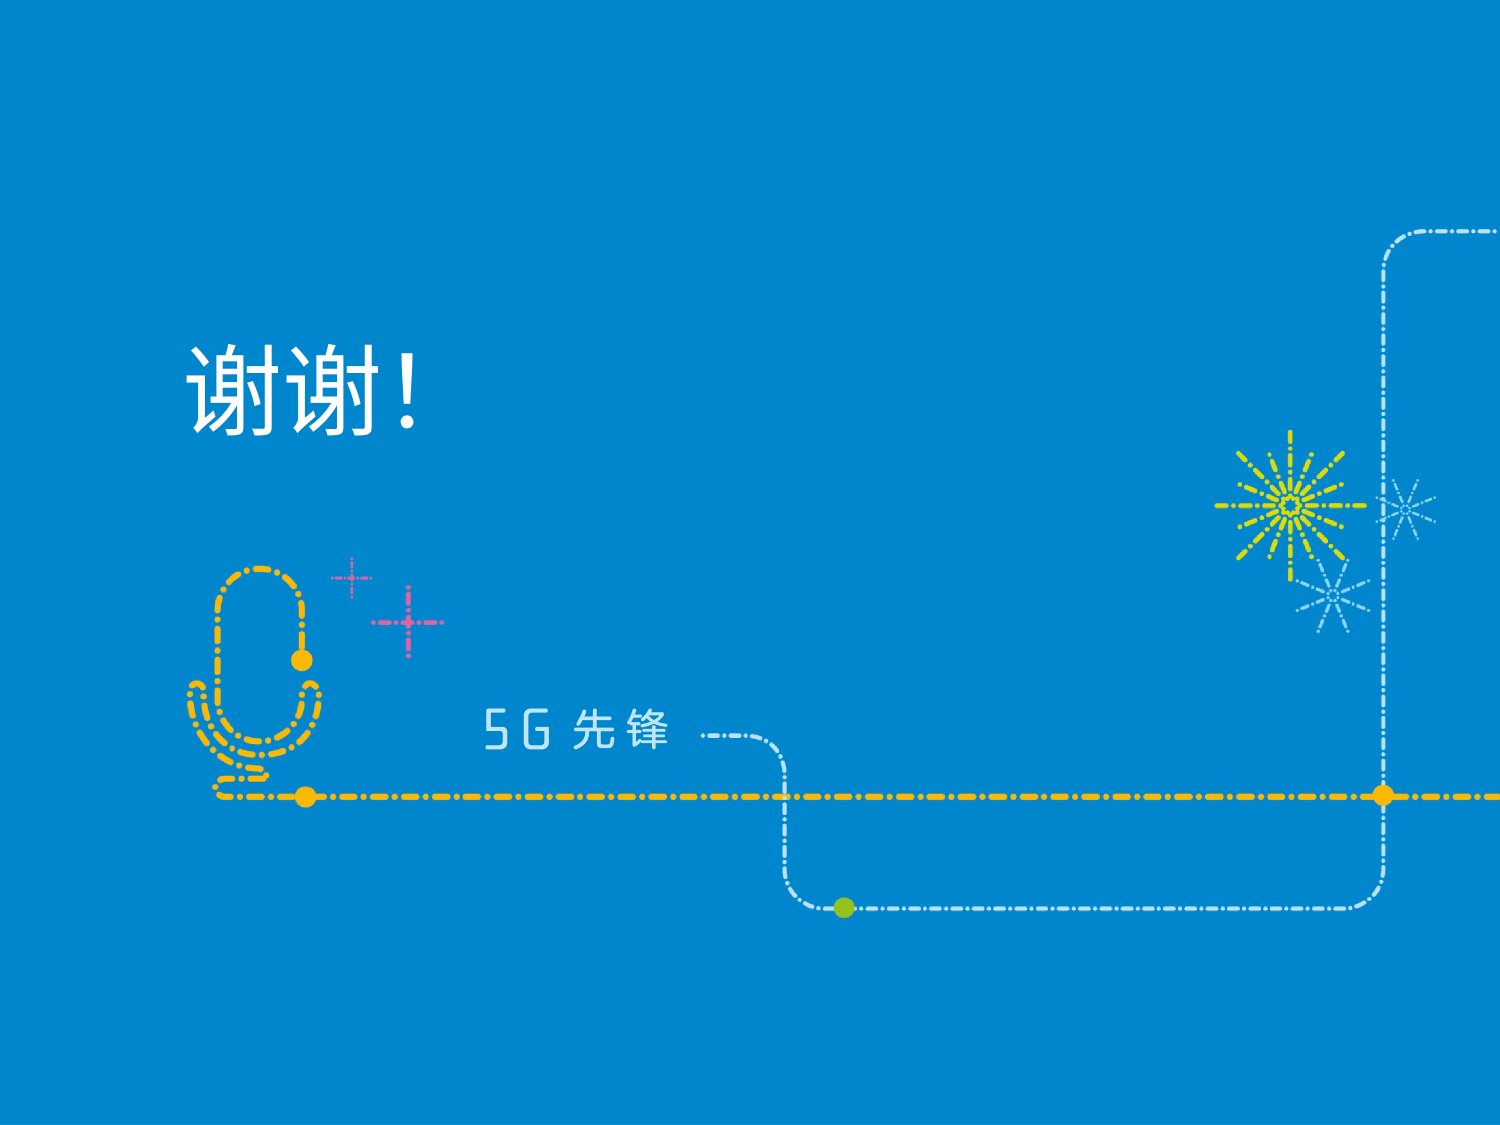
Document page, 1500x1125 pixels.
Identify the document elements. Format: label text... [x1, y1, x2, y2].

title 谢谢！ [182, 328, 978, 487]
picture [1381, 441, 1386, 451]
picture [1381, 610, 1386, 622]
picture [1475, 793, 1500, 801]
picture [958, 793, 985, 802]
picture [212, 626, 221, 645]
picture [1381, 376, 1386, 388]
picture [679, 793, 697, 802]
picture [1185, 905, 1203, 911]
picture [1381, 291, 1386, 303]
picture [1279, 478, 1292, 494]
picture [804, 793, 832, 801]
picture [238, 749, 256, 759]
picture [404, 585, 413, 612]
picture [201, 694, 211, 723]
picture [213, 617, 222, 623]
picture [608, 794, 615, 800]
picture [291, 691, 305, 727]
picture [1011, 793, 1017, 801]
picture [1343, 620, 1350, 634]
picture [887, 907, 899, 911]
picture [1382, 250, 1390, 267]
picture [618, 793, 636, 802]
picture [1382, 334, 1388, 345]
picture [209, 747, 217, 754]
picture [972, 907, 984, 911]
picture [1327, 587, 1339, 594]
picture [1271, 485, 1280, 496]
picture [1381, 419, 1386, 431]
picture [575, 709, 614, 749]
picture [1058, 906, 1069, 911]
picture [1381, 625, 1386, 643]
picture [369, 793, 399, 801]
picture [237, 792, 264, 802]
picture [909, 907, 921, 911]
picture [463, 793, 481, 803]
picture [1206, 905, 1218, 911]
picture [1313, 907, 1325, 912]
picture [749, 732, 762, 741]
picture [1174, 793, 1254, 802]
picture [1334, 905, 1346, 911]
picture [193, 720, 199, 729]
picture [267, 747, 286, 758]
picture [1143, 794, 1161, 801]
picture [1324, 517, 1337, 526]
picture [494, 793, 513, 802]
picture [866, 906, 878, 911]
picture [485, 709, 507, 749]
picture [1381, 674, 1388, 685]
picture [639, 793, 646, 801]
picture [330, 557, 372, 582]
picture [930, 907, 948, 912]
picture [1257, 793, 1285, 802]
picture [1398, 517, 1403, 527]
picture [951, 904, 962, 911]
picture [244, 764, 269, 782]
picture [1355, 901, 1366, 908]
picture [783, 825, 787, 836]
picture [1081, 792, 1101, 802]
picture [1237, 543, 1252, 561]
picture [196, 729, 209, 747]
picture [1381, 398, 1385, 409]
picture [229, 746, 236, 753]
picture [339, 793, 359, 801]
picture [1372, 886, 1380, 896]
picture [1429, 230, 1447, 235]
picture [330, 793, 336, 801]
picture [1381, 312, 1386, 324]
picture [927, 793, 945, 802]
picture [1425, 517, 1435, 522]
picture [1271, 458, 1278, 472]
picture [1336, 579, 1341, 589]
picture [1381, 547, 1387, 558]
picture [213, 783, 218, 791]
picture [1325, 579, 1330, 587]
picture [525, 793, 544, 801]
picture [833, 793, 852, 802]
picture [378, 619, 391, 625]
picture [1245, 517, 1257, 526]
picture [1381, 568, 1385, 579]
picture [244, 728, 290, 745]
picture [994, 907, 1006, 911]
picture [741, 793, 761, 801]
picture [1163, 905, 1175, 911]
picture [1112, 793, 1140, 801]
picture [301, 679, 322, 719]
picture [1311, 467, 1327, 485]
picture [1388, 512, 1399, 518]
picture [1453, 793, 1471, 802]
picture [948, 793, 955, 799]
picture [215, 792, 234, 801]
picture [259, 751, 264, 759]
picture [213, 594, 222, 614]
picture [782, 802, 787, 815]
picture [295, 721, 315, 746]
picture [289, 745, 296, 751]
picture [782, 846, 787, 857]
picture [649, 792, 667, 802]
picture [1270, 907, 1282, 911]
picture [297, 600, 307, 618]
picture [219, 717, 234, 732]
picture [1253, 467, 1265, 479]
picture [1381, 269, 1386, 282]
picture [1291, 906, 1303, 911]
picture [1238, 502, 1259, 510]
picture [1382, 653, 1387, 671]
picture [1037, 905, 1047, 911]
picture [824, 898, 856, 919]
picture [1303, 459, 1311, 472]
picture [400, 793, 419, 802]
picture [1100, 907, 1133, 911]
picture [1104, 794, 1110, 801]
picture [1288, 794, 1295, 801]
picture [1276, 494, 1319, 558]
picture [1315, 599, 1325, 603]
picture [555, 793, 574, 801]
picture [1381, 717, 1386, 729]
picture [1381, 589, 1385, 601]
picture [587, 793, 605, 802]
picture [1288, 429, 1292, 444]
picture [1301, 604, 1309, 609]
picture [1414, 530, 1420, 539]
picture [1413, 230, 1426, 234]
picture [1079, 905, 1090, 911]
picture [1288, 453, 1292, 475]
picture [1382, 738, 1386, 749]
picture [217, 773, 245, 784]
picture [783, 866, 798, 897]
picture [1316, 533, 1329, 543]
picture [1072, 794, 1079, 801]
picture [641, 709, 666, 727]
picture [729, 733, 741, 738]
picture [220, 571, 241, 593]
picture [1142, 907, 1160, 911]
picture [524, 709, 548, 749]
picture [422, 793, 452, 802]
picture [1382, 759, 1386, 771]
picture [769, 743, 778, 752]
picture [628, 709, 666, 748]
picture [804, 901, 814, 911]
picture [1015, 907, 1026, 911]
picture [218, 752, 242, 768]
picture [1254, 533, 1266, 543]
picture [989, 793, 1007, 802]
picture [700, 793, 738, 801]
picture [1382, 483, 1386, 494]
picture [773, 782, 791, 802]
picture [1381, 866, 1386, 877]
picture [1298, 793, 1316, 802]
picture [1333, 548, 1345, 560]
picture [1422, 793, 1441, 802]
picture [1357, 605, 1365, 610]
picture [781, 761, 789, 772]
picture [1041, 794, 1048, 801]
picture [188, 679, 206, 691]
picture [213, 732, 228, 747]
picture [212, 648, 223, 715]
picture [267, 786, 327, 807]
picture [290, 630, 313, 672]
picture [251, 565, 271, 573]
picture [855, 793, 883, 802]
picture [298, 621, 305, 627]
picture [295, 590, 301, 597]
picture [1380, 504, 1387, 522]
picture [1294, 480, 1311, 495]
picture [1381, 695, 1386, 707]
picture [1228, 905, 1260, 911]
picture [1381, 823, 1386, 834]
picture [1382, 843, 1386, 856]
picture [1333, 450, 1344, 461]
picture [1215, 502, 1228, 509]
picture [1260, 491, 1279, 502]
picture [1382, 461, 1386, 472]
picture [1346, 502, 1366, 509]
picture [1020, 793, 1038, 802]
picture [1381, 355, 1386, 367]
picture [1391, 235, 1405, 247]
picture [1303, 539, 1311, 552]
picture [274, 570, 281, 577]
picture [1051, 793, 1069, 803]
picture [401, 615, 414, 651]
picture [1260, 502, 1280, 527]
picture [1330, 793, 1346, 801]
picture [1324, 485, 1338, 495]
picture [794, 794, 801, 801]
picture [1351, 774, 1410, 813]
picture [1245, 485, 1257, 494]
picture [1288, 568, 1293, 583]
picture [763, 793, 770, 801]
picture [1314, 588, 1324, 592]
picture [895, 793, 914, 802]
picture [1301, 580, 1309, 586]
picture [1271, 539, 1278, 552]
picture [1329, 502, 1342, 510]
picture [186, 691, 196, 718]
picture [424, 620, 445, 627]
picture [1237, 452, 1247, 462]
picture [1320, 793, 1327, 799]
picture [282, 573, 299, 589]
picture [1381, 525, 1386, 537]
picture [1357, 581, 1365, 586]
